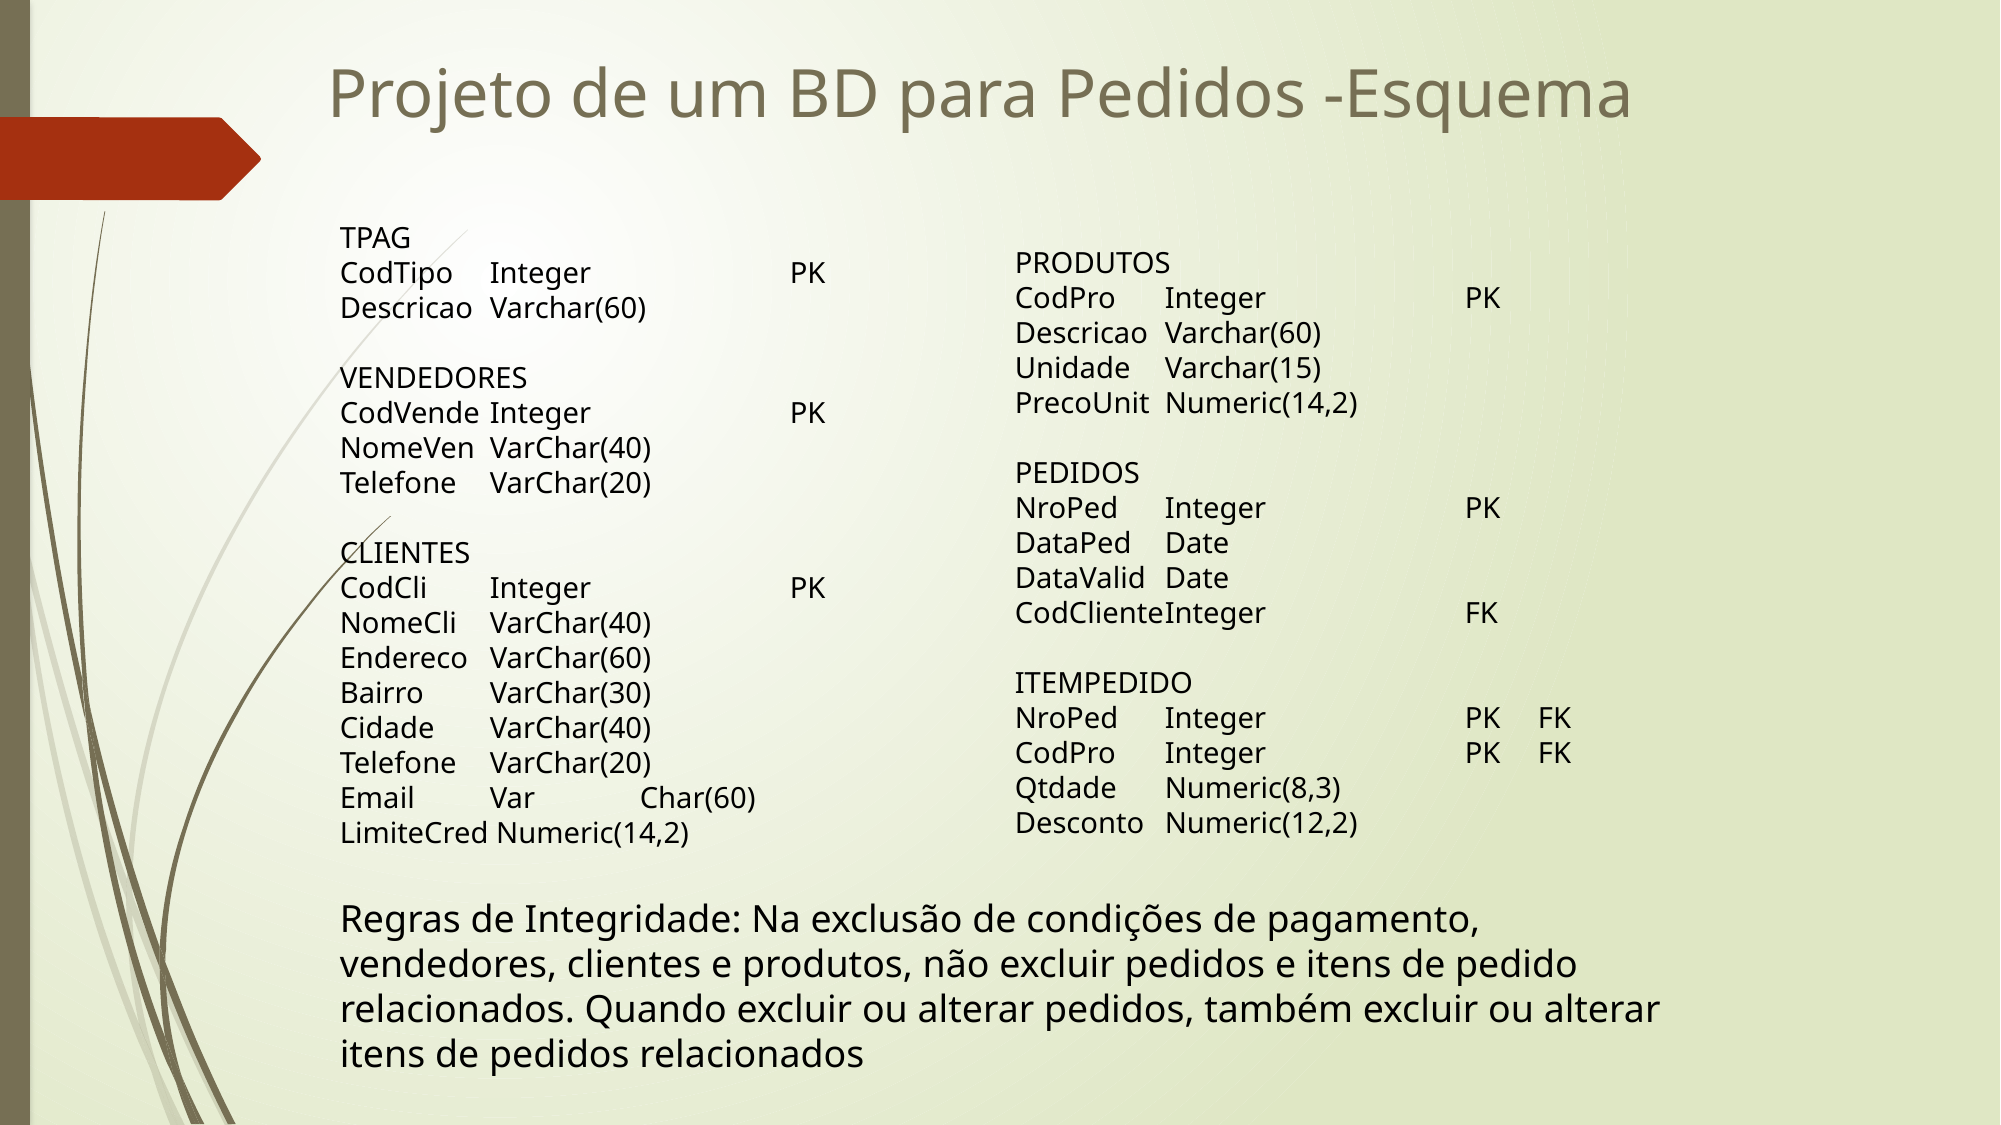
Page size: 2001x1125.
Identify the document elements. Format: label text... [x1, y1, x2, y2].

text_box Regras de Integridade: Na exclusão de condições de pagamento, vendedores, clientes e produtos, não excluir pedidos e itens de pedido relacionados. Quando excluir ou alterar pedidos, também excluir ou alterar itens de pedidos relacionados [324, 887, 1700, 1125]
text_box TPAG CodTipo Integer PK Descricao Varchar(60) VENDEDORES CodVende Integer PK NomeVen VarChar(40) Telefone VarChar(20) CLIENTES CodCli Integer PK NomeCli VarChar(40) Endereco VarChar(60) Bairro VarChar(30) Cidade VarChar(40) Telefone VarChar(20) Email Var Char(60) LimiteCred Numeric(14,2) [324, 212, 888, 857]
text_box PRODUTOS CodPro Integer PK Descricao Varchar(60) Unidade Varchar(15) PrecoUnit Numeric(14,2) PEDIDOS NroPed Integer PK DataPed Date DataValid Date CodCliente Integer FK ITEMPEDIDO NroPed Integer PK FK CodPro Integer PK FK Qtdade Numeric(8,3) Desconto Numeric(12,2) [999, 237, 1700, 847]
text_box Projeto de um BD para Pedidos -Esquema [262, 40, 1700, 139]
